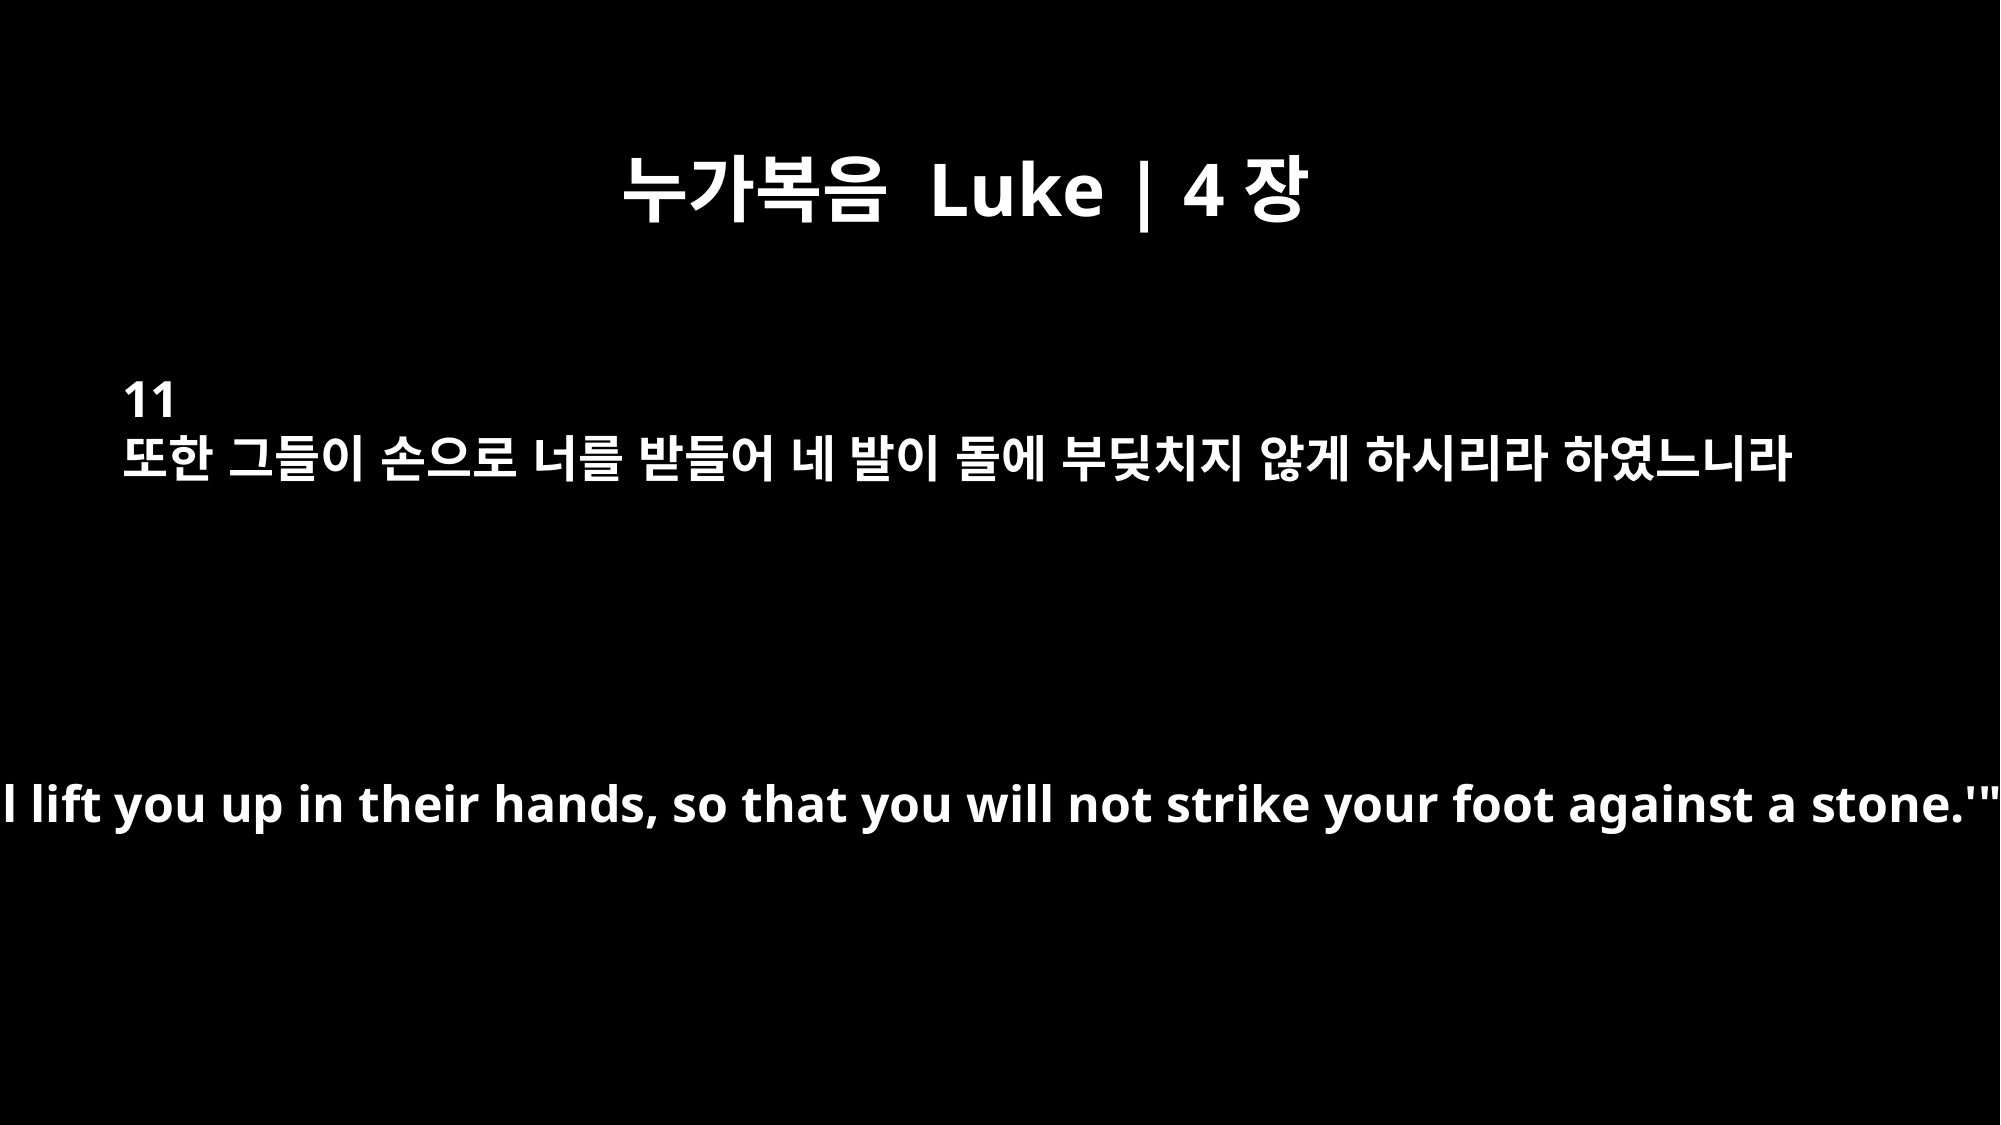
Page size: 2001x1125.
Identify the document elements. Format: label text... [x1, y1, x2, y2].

text_box 11 또한 그들이 손으로 너를 받들어 네 발이 돌에 부딪치지 않게 하시리라 하였느니라 [107, 359, 1810, 495]
text_box 누가복음 Luke | 4장 [606, 136, 1326, 239]
text_box they will lift you up in their hands, so that you will not strike your foot against a stone.'" [0, 764, 2000, 840]
